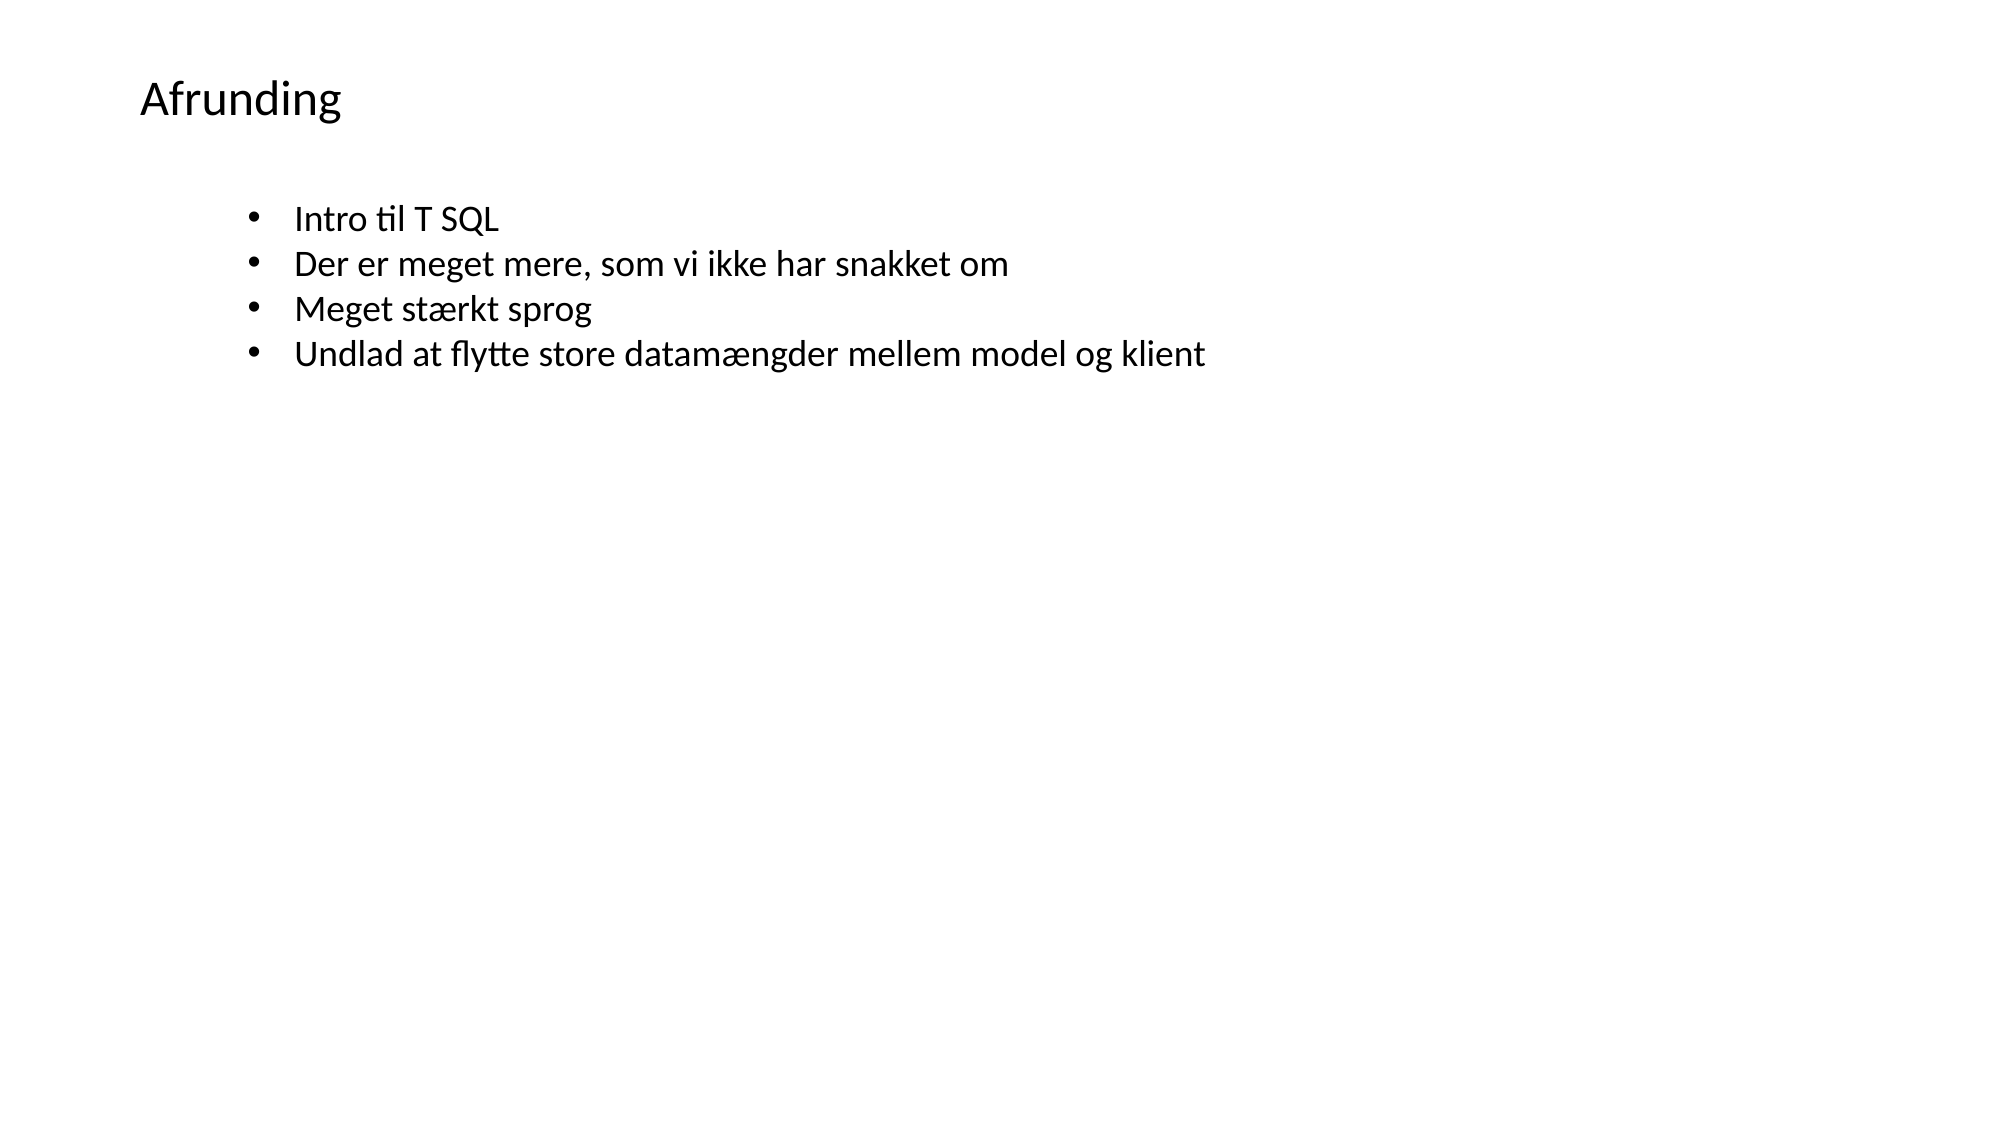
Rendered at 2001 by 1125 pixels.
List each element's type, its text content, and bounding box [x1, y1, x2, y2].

text_box Afrunding [125, 58, 357, 133]
text_box Intro til T SQL Der er meget mere, som vi ikke har snakket om Meget stærkt sprog Undlad at flytte store datamængder mellem model og klient [232, 186, 1231, 382]
